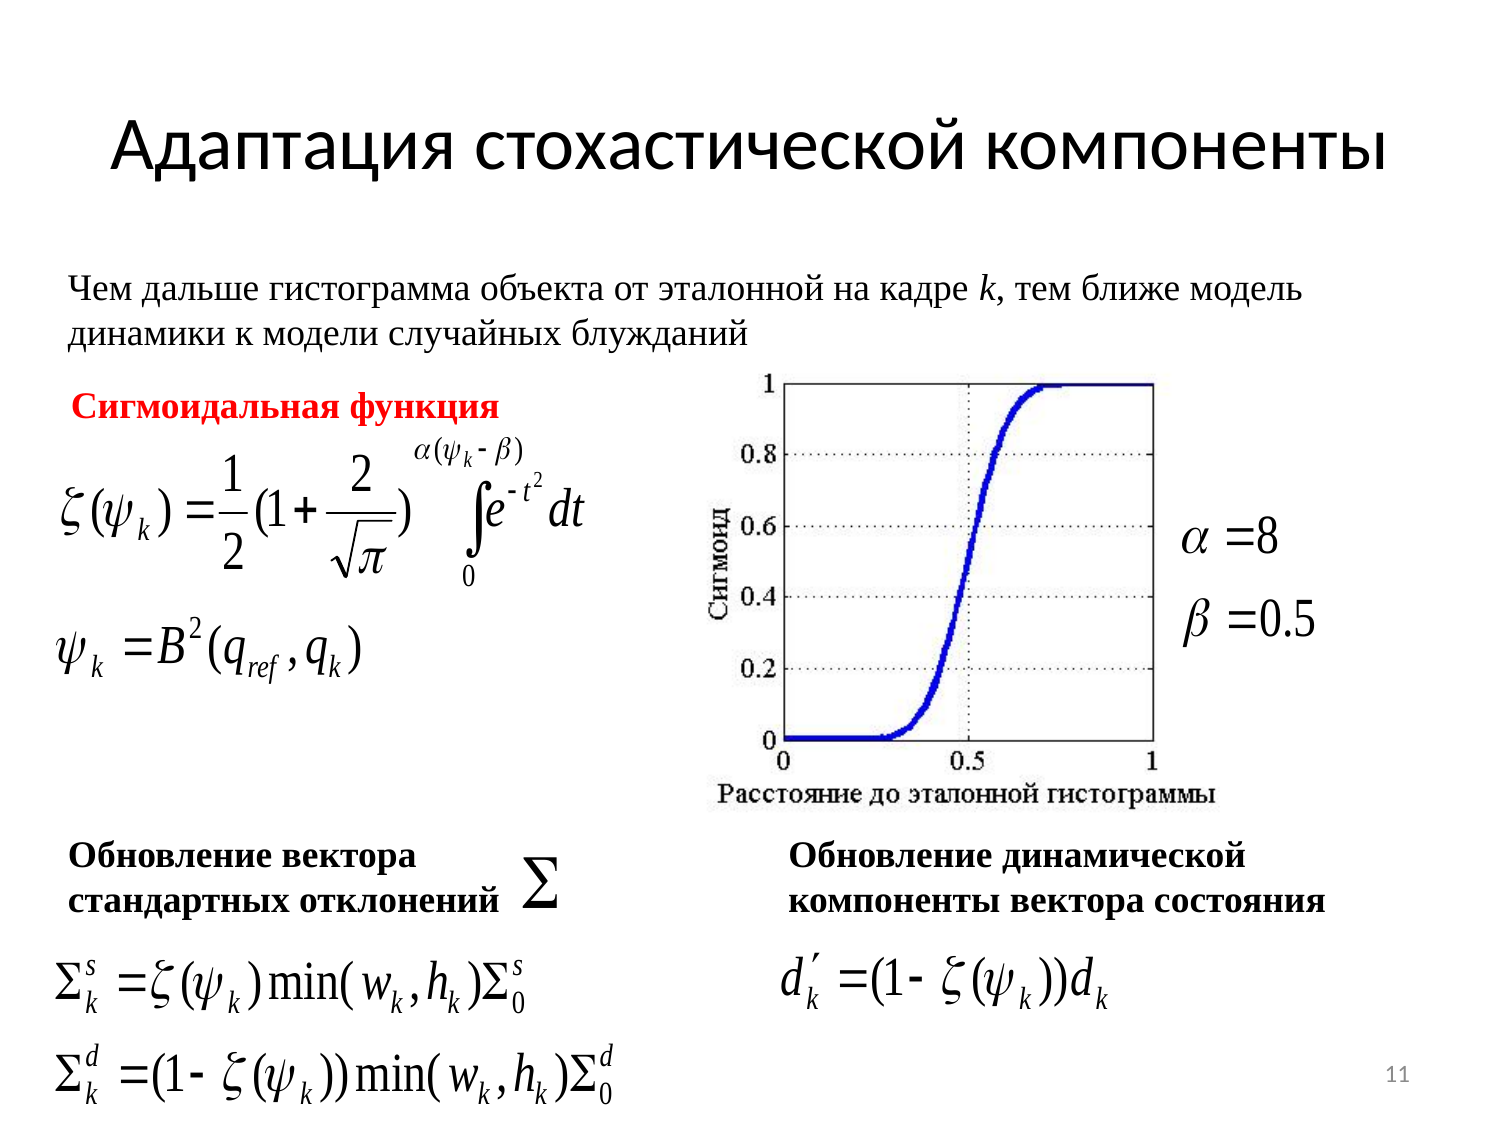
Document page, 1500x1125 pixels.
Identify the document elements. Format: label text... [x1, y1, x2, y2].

text_box Чем дальше гистограмма объекта от эталонной на кадре k, тем ближе модель динамики к модели случайных блужданий [53, 255, 1371, 405]
text_box Обновление динамической компоненты вектора состояния [773, 822, 1376, 927]
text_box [513, 844, 573, 923]
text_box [49, 940, 626, 1116]
slide_number 11 [1074, 1042, 1425, 1103]
title Адаптация стохастической компоненты [75, 45, 1425, 233]
picture [678, 349, 1245, 815]
text_box Сигмоидальная функция [55, 373, 515, 420]
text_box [52, 421, 596, 698]
text_box Обновление вектора стандартных отклонений [53, 822, 561, 927]
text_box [773, 940, 1118, 1024]
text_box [1174, 503, 1325, 661]
